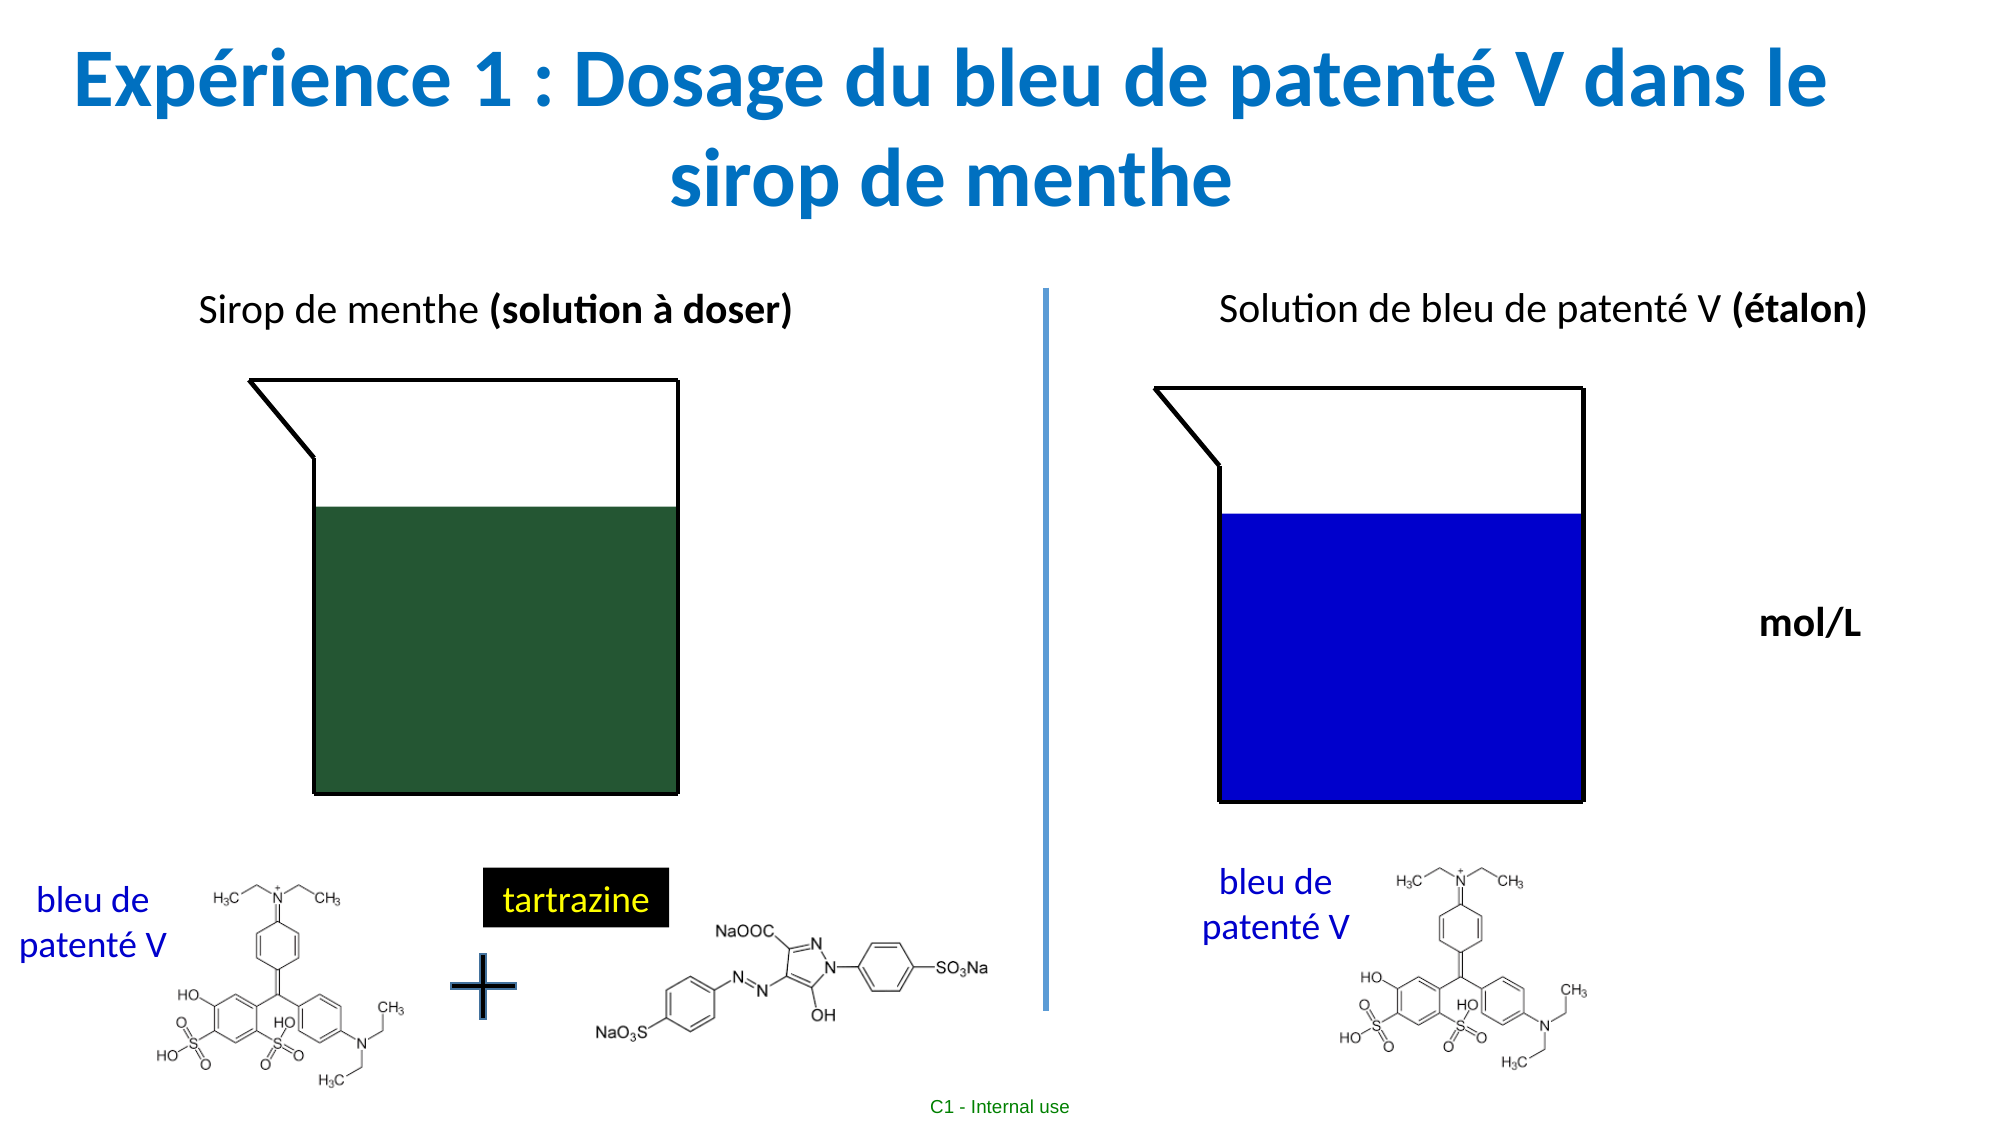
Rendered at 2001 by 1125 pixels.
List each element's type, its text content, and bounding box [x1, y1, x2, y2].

text_box bleu de patenté V [1182, 850, 1369, 955]
picture [590, 918, 994, 1048]
text_box Expérience 1 : Dosage du bleu de patenté V dans le sirop de menthe [15, 16, 1888, 231]
picture [1334, 862, 1593, 1075]
text_box tartrazine [483, 867, 670, 928]
text_box Solution de bleu de patenté V (étalon) [1198, 273, 1888, 339]
text_box bleu de patenté V [0, 867, 186, 973]
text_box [1154, 387, 1584, 802]
text_box Sirop de menthe (solution à doser) [151, 274, 841, 339]
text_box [248, 379, 678, 794]
text_box [450, 953, 517, 1020]
picture [151, 879, 410, 1093]
